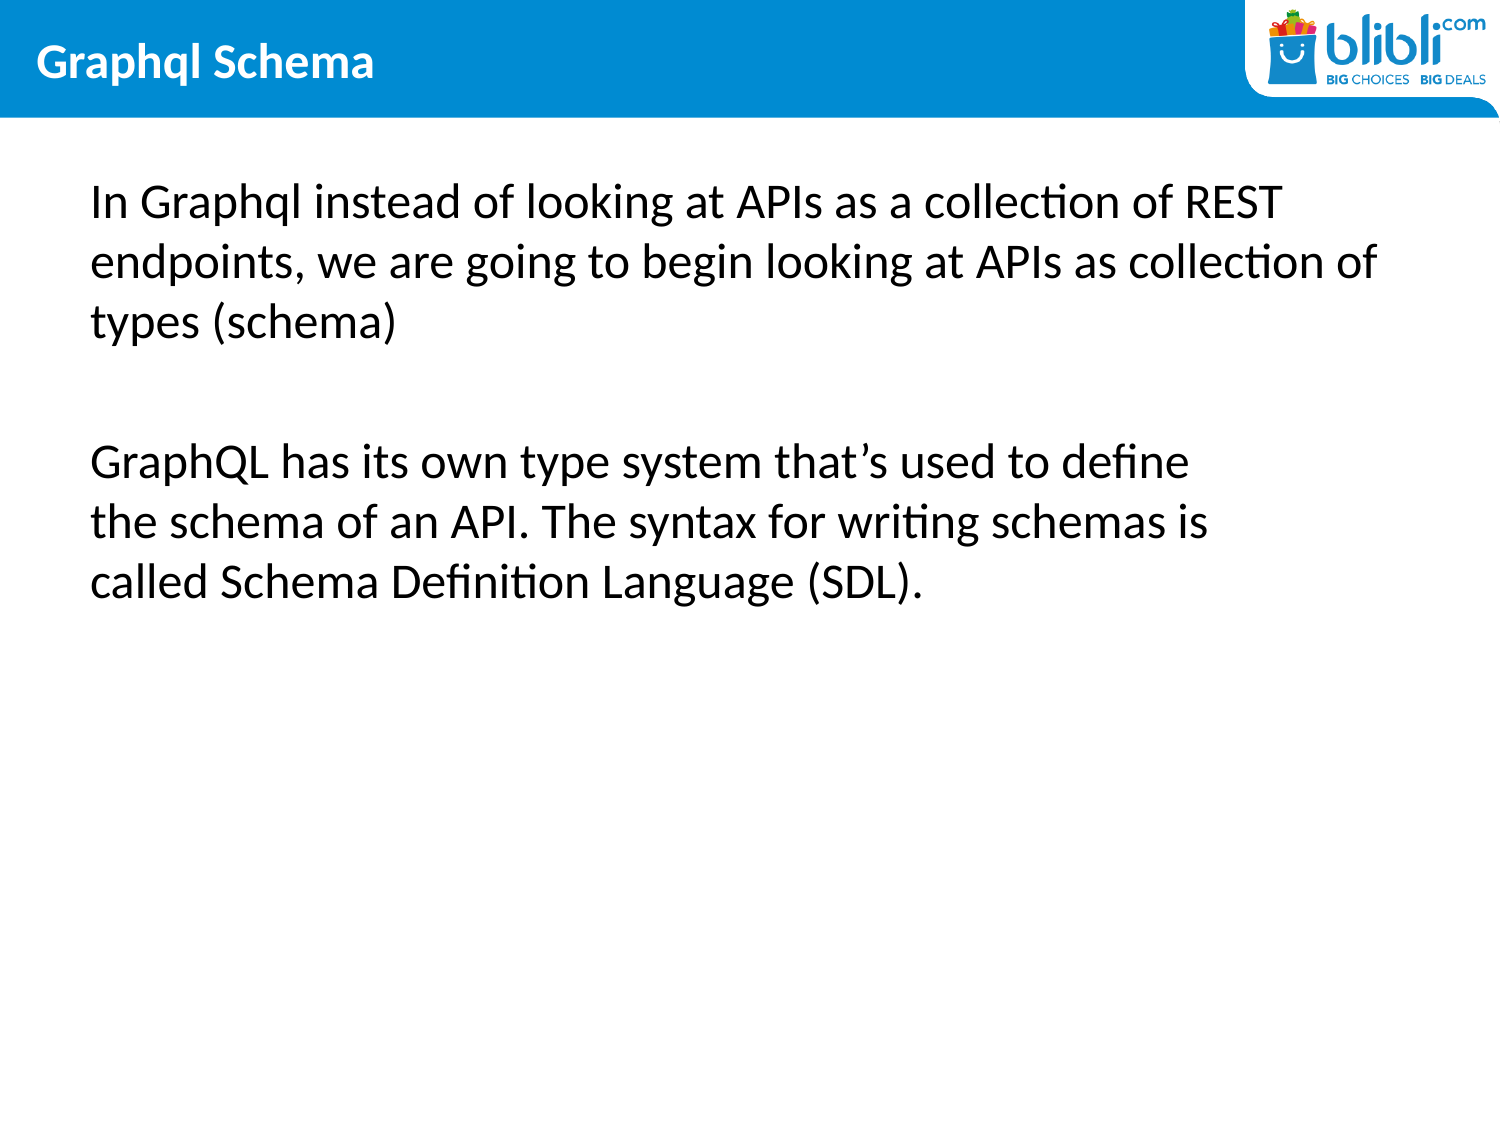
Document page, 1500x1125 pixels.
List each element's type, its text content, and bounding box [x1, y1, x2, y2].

list In Graphql instead of looking at APIs as a collection of REST endpoints, we are going to begin looking at APIs as collection of types (schema) GraphQL has its own type system that’s used to define the schema of an API. The syntax for writing schemas is called Schema Definition Language (SDL). [75, 161, 1439, 895]
picture [1245, 0, 1500, 125]
title Graphql Schema [21, 0, 1225, 118]
